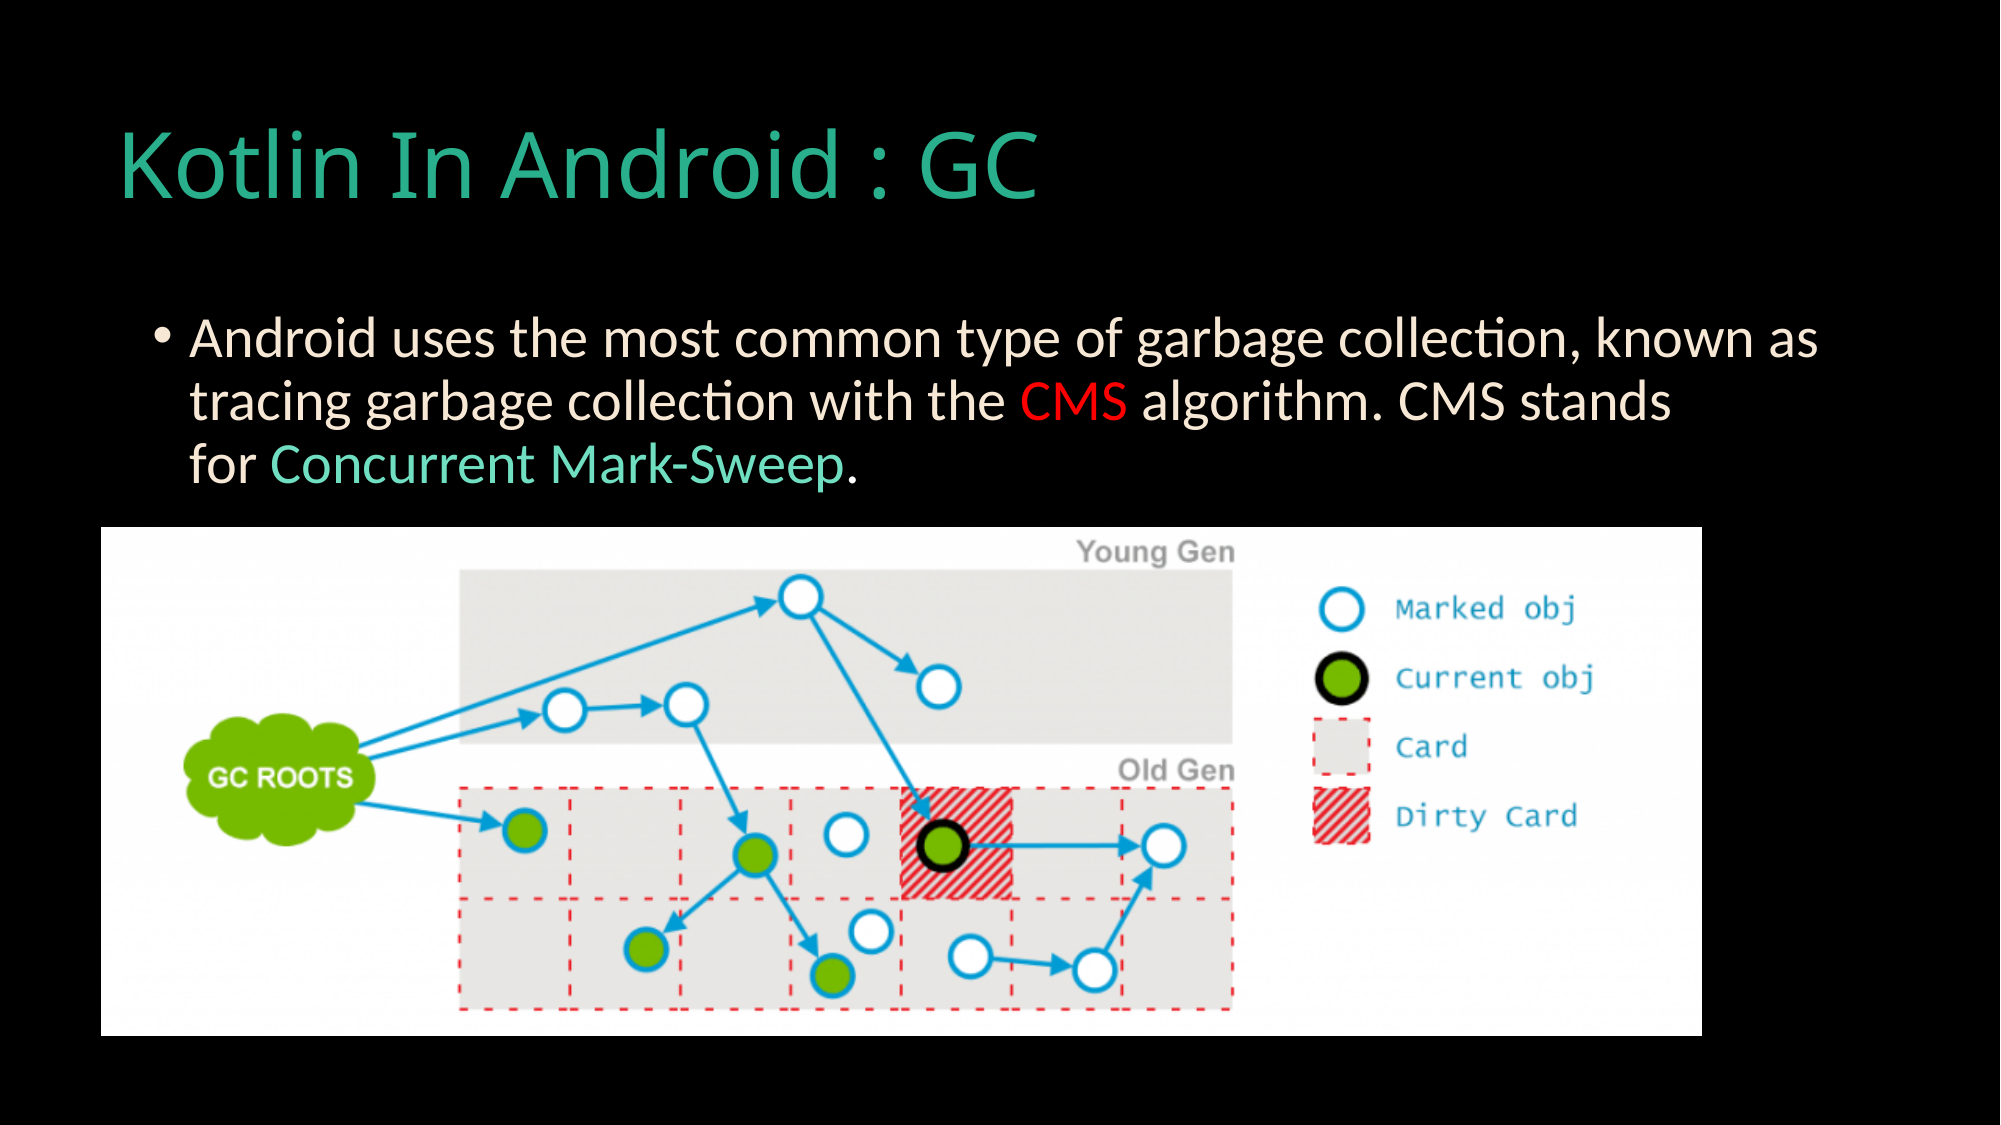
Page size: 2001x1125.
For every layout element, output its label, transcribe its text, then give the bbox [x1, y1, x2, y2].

list Android uses the most common type of garbage collection, known as tracing garbage collection with the CMS algorithm. CMS stands for Concurrent Mark-Sweep. [137, 299, 1863, 1014]
title Kotlin In Android : GC [101, 59, 1863, 278]
picture [101, 527, 1702, 1036]
